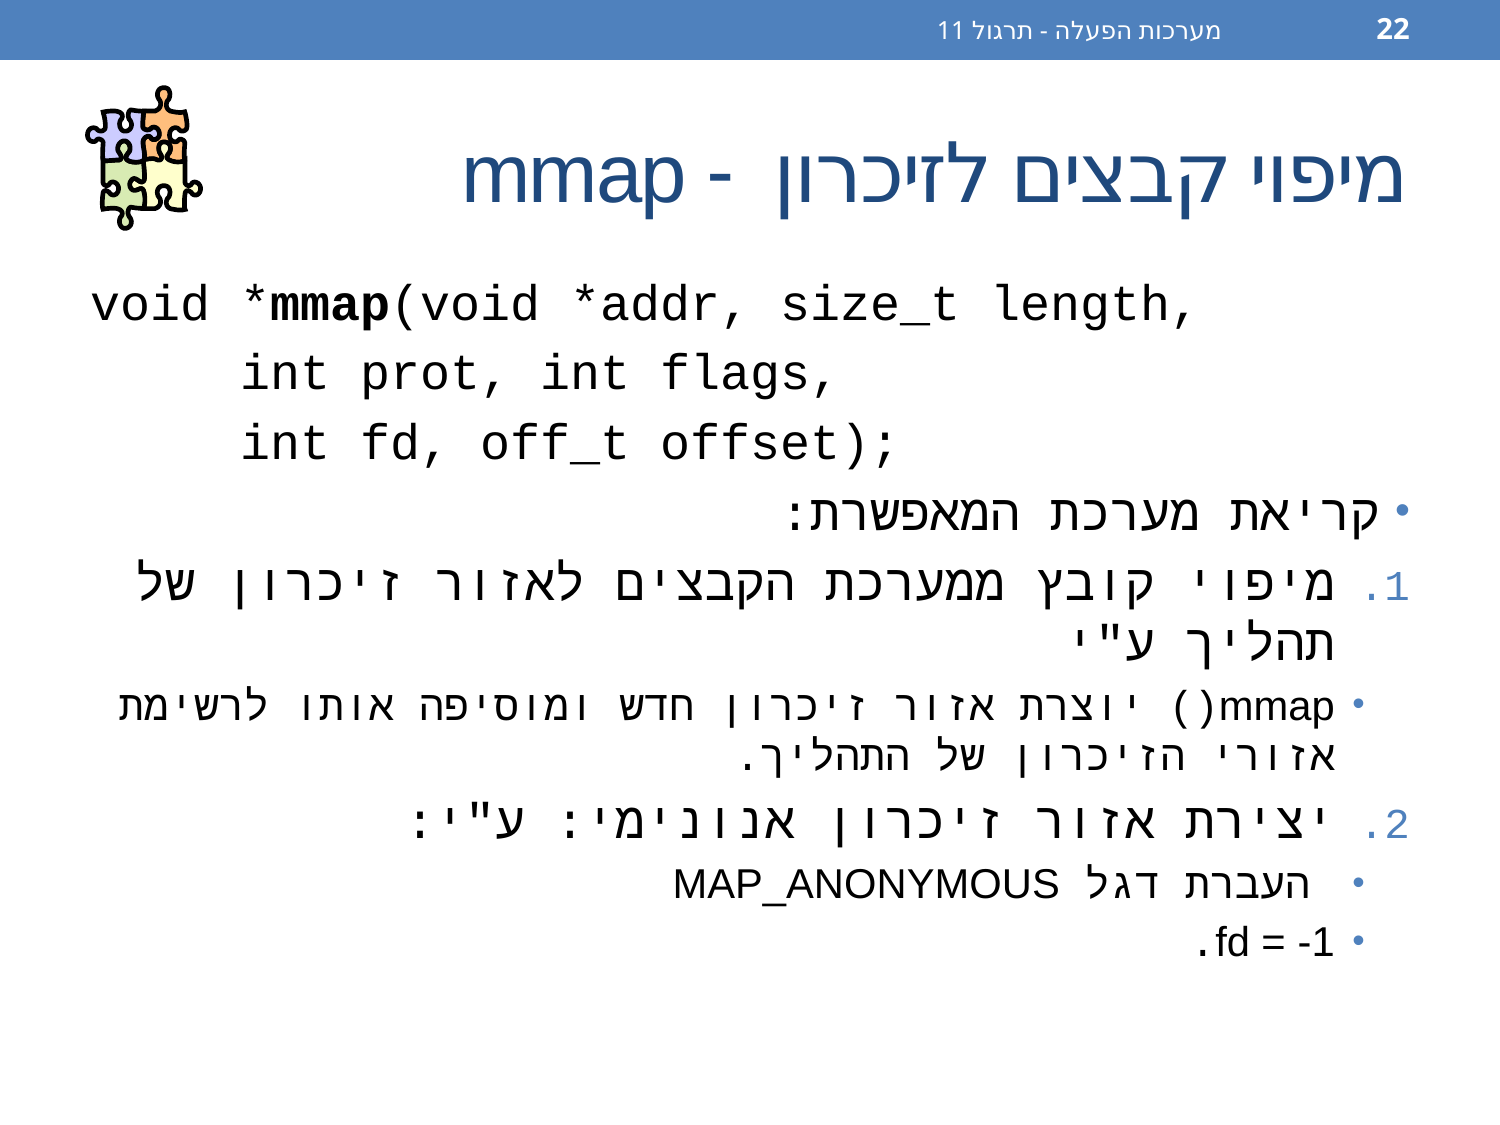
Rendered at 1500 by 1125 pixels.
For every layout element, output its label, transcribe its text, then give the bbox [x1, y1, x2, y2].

footer מערכות הפעלה - תרגול 11 [562, 3, 1238, 57]
title מיפוי קבצים לזיכרון - mmap [75, 87, 1425, 250]
slide_number 22 [1250, 3, 1425, 57]
list void *mmap(void *addr, size_t length, int prot, int flags, int fd, off_t offset); קריאת מערכת המאפשרת: מיפוי קובץ ממערכת הקבצים לאזור זיכרון של תהליך ע"י mmap() יוצרת אזור זיכרון חדש ומוסיפה אותו לרשימת אזורי הזיכרון של התהליך. יצירת אזור זיכרון אנונימי: ע"י: העברת דגל MAP_ANONYMOUS fd = -1. [75, 262, 1425, 1063]
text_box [87, 87, 201, 229]
